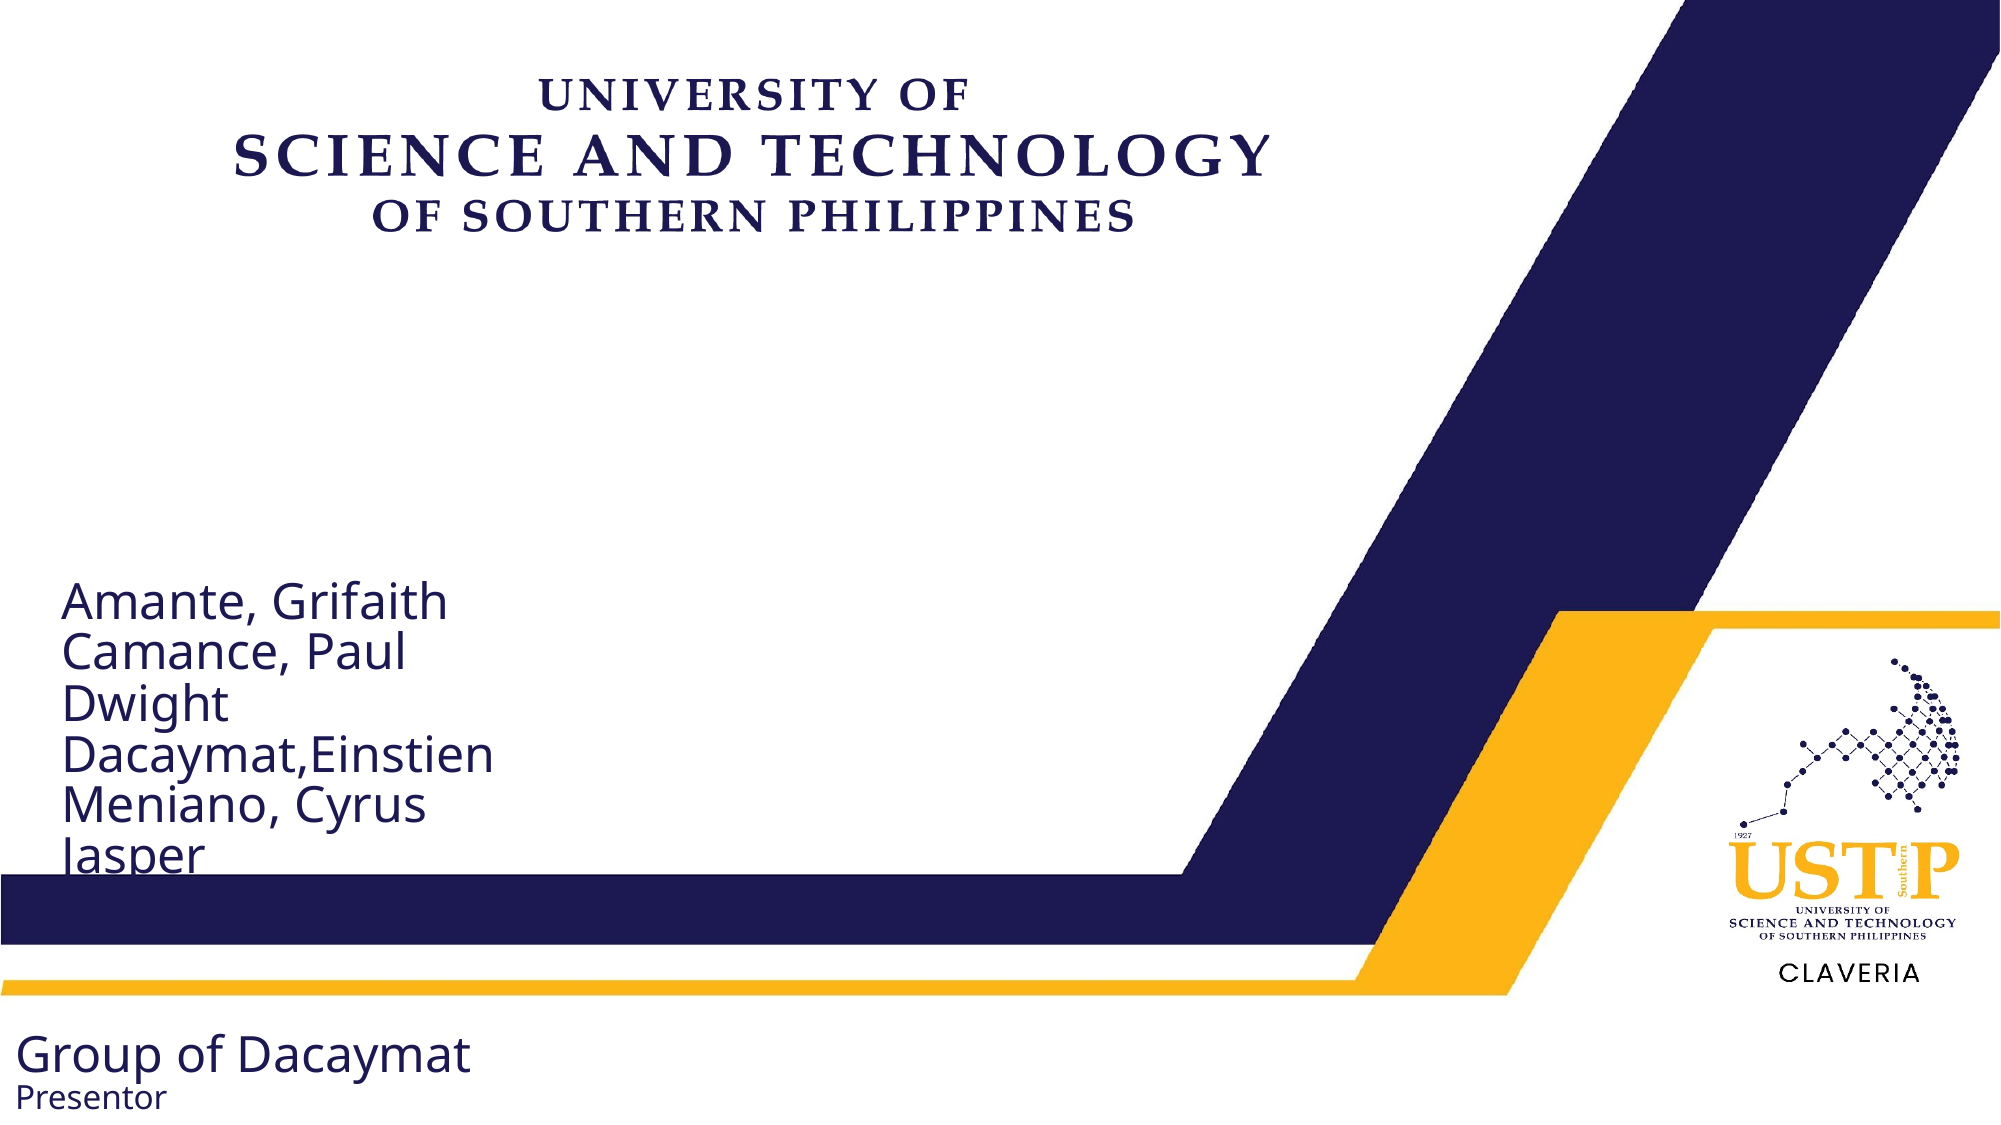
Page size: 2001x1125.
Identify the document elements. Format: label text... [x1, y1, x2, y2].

picture [1700, 647, 2000, 997]
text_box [0, 0, 2000, 1076]
text_box Group of Dacaymat Presentor [0, 1087, 1440, 1124]
